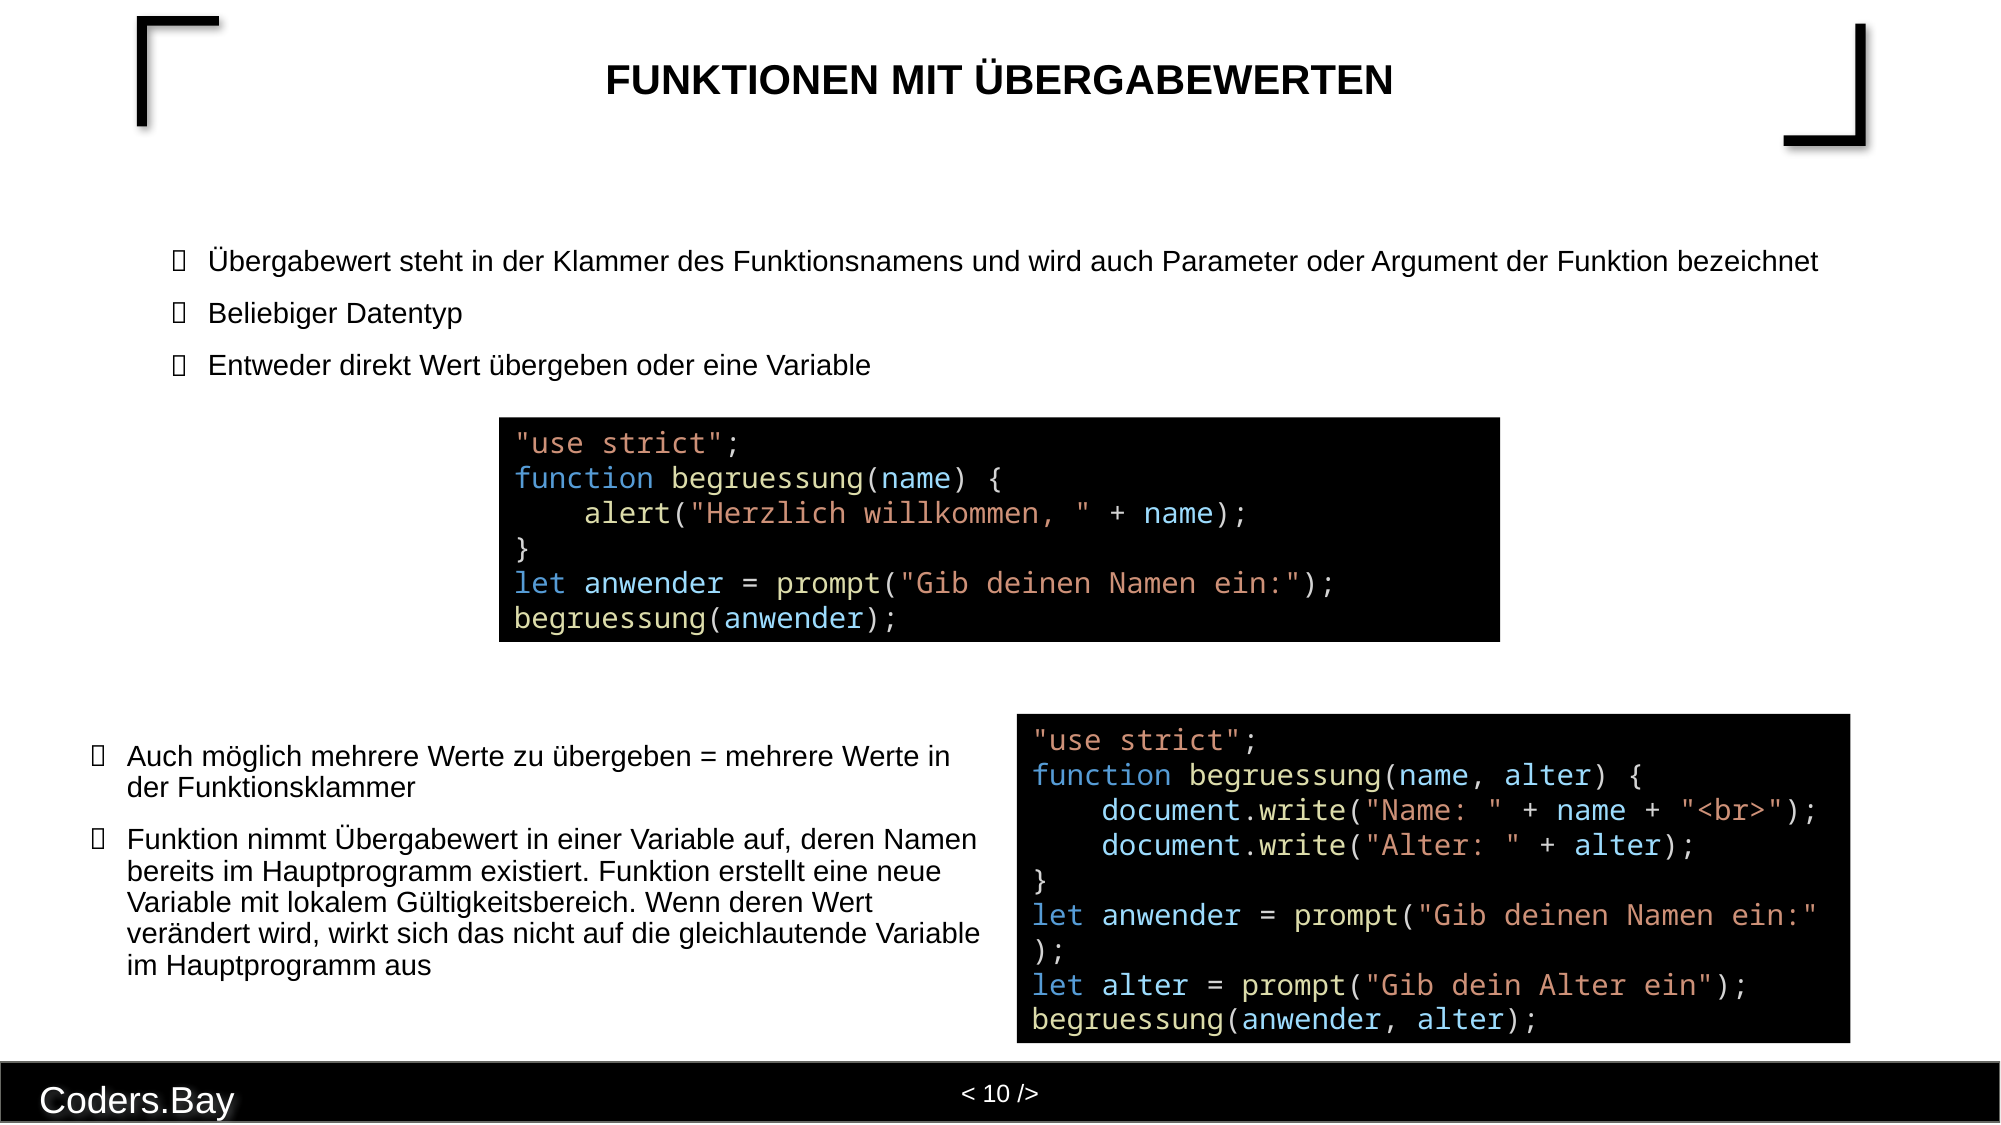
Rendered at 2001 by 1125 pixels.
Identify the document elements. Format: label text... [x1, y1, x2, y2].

text_box "use strict"; function begruessung(name, alter) { document.write("Name: " + name + "<br>"); document.write("Alter: " + alter); } let anwender = prompt("Gib deinen Namen ein:"); let alter = prompt("Gib dein Alter ein"); begruessung(anwender, alter); [1016, 713, 1851, 1044]
text_box "use strict"; function begruessung(name) { alert("Herzlich willkommen, " + name); } let anwender = prompt("Gib deinen Namen ein:"); begruessung(anwender); [499, 417, 1501, 642]
title Funktionen mit Übergabewerten [155, 36, 1845, 127]
text_box Auch möglich mehrere Werte zu übergeben = mehrere Werte in der Funktionsklammer Funktion nimmt Übergabewert in einer Variable auf, deren Namen bereits im Hauptprogramm existiert. Funktion erstellt eine neue Variable mit lokalem Gültigkeitsbereich. Wenn deren Wert verändert wird, wirkt sich das nicht auf die gleichlautende Variable im Hauptprogramm aus [74, 733, 1000, 990]
list Übergabewert steht in der Klammer des Funktionsnamens und wird auch Parameter oder Argument der Funktion bezeichnet Beliebiger Datentyp Entweder direkt Wert übergeben oder eine Variable [155, 238, 1845, 392]
